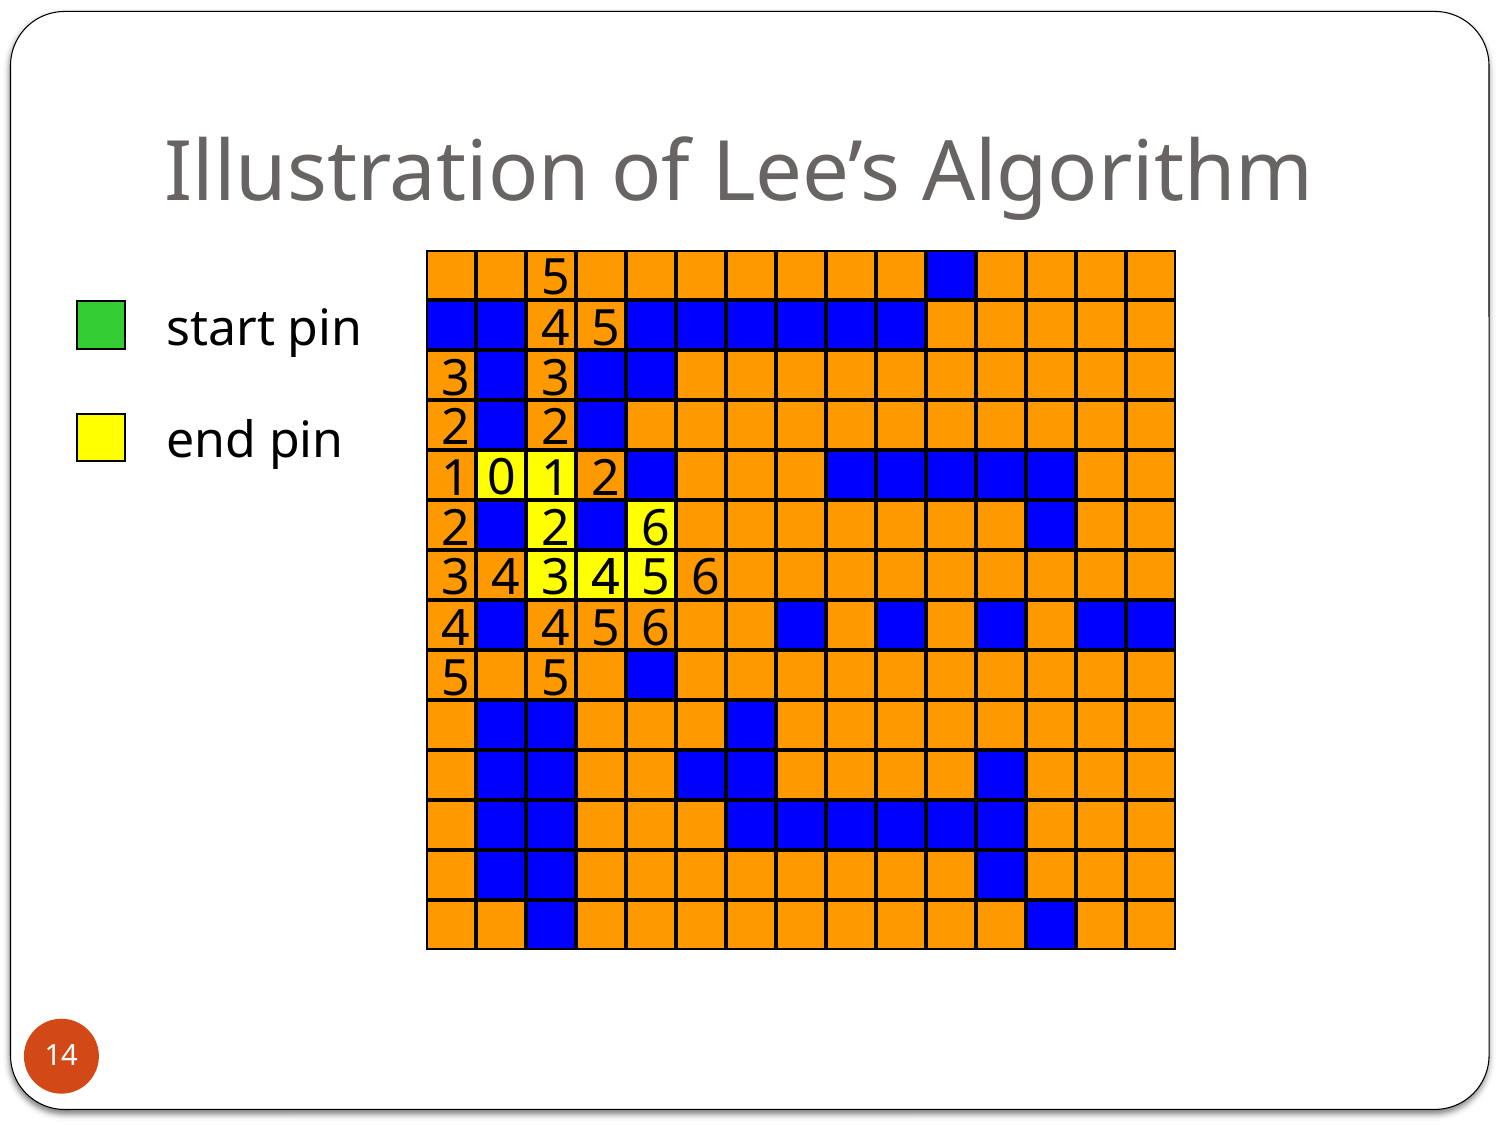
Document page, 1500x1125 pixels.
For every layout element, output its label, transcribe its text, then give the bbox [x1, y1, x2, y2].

text_box [477, 651, 525, 699]
text_box [877, 751, 925, 799]
text_box [1077, 451, 1125, 499]
text_box [927, 301, 975, 349]
text_box [977, 651, 1025, 699]
text_box [927, 701, 975, 749]
text_box [677, 401, 725, 449]
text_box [581, 537, 627, 613]
text_box [977, 451, 1025, 499]
text_box [477, 901, 525, 949]
text_box [464, 551, 475, 599]
text_box [1027, 351, 1075, 399]
text_box [627, 651, 675, 699]
text_box [677, 651, 725, 699]
text_box [827, 701, 875, 749]
text_box [877, 901, 925, 949]
text_box [1127, 251, 1175, 299]
text_box [777, 301, 825, 349]
text_box [877, 301, 925, 349]
text_box 5 [628, 537, 677, 613]
text_box [677, 251, 725, 299]
text_box [477, 251, 525, 299]
text_box [677, 851, 725, 899]
text_box [777, 901, 825, 949]
text_box [827, 651, 875, 699]
text_box [514, 551, 520, 599]
text_box [1127, 401, 1175, 449]
text_box [677, 701, 725, 749]
text_box [827, 451, 875, 499]
text_box [927, 251, 975, 299]
text_box [927, 651, 975, 699]
text_box [577, 751, 625, 799]
text_box [777, 351, 825, 399]
text_box [827, 251, 875, 299]
text_box [1077, 851, 1125, 899]
text_box [977, 701, 1025, 749]
text_box [877, 801, 925, 849]
text_box [927, 601, 975, 649]
text_box [477, 601, 525, 649]
text_box [777, 501, 825, 549]
text_box [1077, 751, 1125, 799]
text_box [1027, 801, 1075, 849]
text_box [564, 651, 575, 699]
text_box [581, 501, 625, 536]
text_box [927, 751, 975, 799]
text_box [427, 301, 475, 349]
text_box 4 [426, 587, 464, 637]
text_box 5 [526, 637, 564, 713]
text_box [1077, 401, 1125, 449]
text_box [827, 501, 875, 549]
text_box [527, 701, 575, 749]
text_box [727, 651, 775, 699]
text_box [464, 601, 475, 649]
text_box [827, 551, 875, 599]
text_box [525, 437, 577, 513]
text_box [477, 701, 525, 749]
text_box [877, 401, 925, 449]
text_box [464, 401, 475, 449]
text_box [877, 701, 925, 749]
text_box [477, 801, 525, 849]
text_box [827, 301, 875, 349]
text_box [577, 351, 625, 399]
text_box [877, 251, 925, 299]
text_box [927, 801, 975, 849]
text_box 0 [472, 436, 525, 512]
text_box 2 [426, 413, 464, 463]
text_box [1127, 801, 1175, 849]
text_box [1027, 251, 1075, 299]
text_box [677, 801, 725, 849]
text_box [677, 901, 725, 949]
text_box [1127, 451, 1175, 499]
text_box [1027, 401, 1075, 449]
text_box [627, 401, 675, 449]
text_box [727, 851, 775, 899]
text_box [525, 570, 577, 613]
text_box [1027, 851, 1075, 899]
text_box 4 [476, 537, 514, 613]
text_box [577, 401, 625, 449]
text_box [1077, 351, 1125, 399]
text_box [577, 851, 625, 899]
text_box [527, 851, 575, 899]
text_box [76, 287, 414, 363]
text_box [727, 451, 775, 499]
text_box [977, 801, 1025, 849]
text_box [427, 901, 475, 949]
text_box 6 [677, 537, 714, 613]
text_box [427, 751, 475, 799]
text_box [677, 301, 725, 349]
text_box [527, 801, 575, 849]
text_box [777, 551, 825, 599]
text_box [664, 613, 675, 649]
text_box [777, 401, 825, 449]
text_box [727, 501, 775, 549]
text_box [827, 401, 875, 449]
text_box [777, 451, 825, 499]
text_box 5 [526, 237, 564, 313]
text_box 2 [426, 487, 464, 537]
text_box [727, 301, 775, 349]
text_box [877, 501, 925, 549]
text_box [525, 520, 577, 563]
text_box [427, 251, 475, 299]
text_box [564, 621, 575, 649]
text_box [877, 601, 925, 649]
text_box [1077, 901, 1125, 949]
text_box [564, 251, 575, 299]
text_box [1077, 651, 1125, 699]
text_box 2 [578, 437, 614, 513]
text_box [927, 851, 975, 899]
text_box [464, 451, 472, 499]
text_box [1127, 601, 1175, 649]
text_box [627, 851, 675, 899]
text_box 5 [576, 287, 614, 363]
text_box [777, 601, 825, 649]
text_box [427, 701, 475, 749]
text_box [927, 451, 975, 499]
text_box [777, 851, 825, 899]
text_box [777, 801, 825, 849]
text_box [1027, 601, 1075, 649]
text_box [627, 901, 675, 949]
text_box [714, 551, 725, 599]
text_box [927, 551, 975, 599]
text_box [627, 701, 675, 749]
text_box [464, 651, 475, 699]
text_box [877, 651, 925, 699]
text_box [1027, 501, 1075, 549]
text_box 2 [526, 413, 564, 436]
text_box [877, 351, 925, 399]
text_box [727, 251, 775, 299]
text_box [877, 451, 925, 499]
text_box [1077, 501, 1125, 549]
text_box [1027, 751, 1075, 799]
text_box [627, 451, 675, 499]
text_box [977, 551, 1025, 599]
text_box [827, 801, 875, 849]
text_box [1027, 451, 1075, 499]
text_box [477, 512, 520, 549]
text_box [1127, 701, 1175, 749]
text_box [577, 701, 625, 749]
text_box [614, 301, 625, 349]
text_box [614, 621, 625, 649]
text_box [1027, 901, 1075, 949]
text_box [977, 901, 1025, 949]
text_box [1127, 301, 1175, 349]
text_box [677, 451, 725, 499]
text_box [1077, 551, 1125, 599]
text_box [677, 751, 725, 799]
text_box [727, 901, 775, 949]
text_box 1 [426, 463, 464, 487]
text_box [977, 751, 1025, 799]
text_box [977, 851, 1025, 899]
text_box [564, 301, 575, 349]
text_box [1127, 751, 1175, 799]
text_box [1077, 601, 1125, 649]
text_box [464, 351, 475, 399]
text_box [977, 601, 1025, 649]
text_box [677, 501, 725, 549]
text_box [427, 851, 475, 899]
text_box [977, 251, 1025, 299]
text_box [627, 751, 675, 799]
text_box [627, 351, 675, 399]
text_box [727, 551, 775, 599]
text_box 4 [526, 621, 564, 637]
text_box [727, 401, 775, 449]
text_box [1127, 651, 1175, 699]
text_box [564, 401, 575, 436]
text_box [1077, 301, 1125, 349]
text_box [727, 601, 775, 649]
text_box [477, 751, 525, 799]
text_box [1127, 501, 1175, 549]
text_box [76, 399, 414, 476]
text_box [1077, 801, 1125, 849]
text_box [477, 851, 525, 899]
title Illustration of Lee’s Algorithm [150, 45, 1425, 233]
text_box [777, 701, 825, 749]
text_box [1027, 701, 1075, 749]
text_box [977, 301, 1025, 349]
text_box 3 [526, 363, 564, 413]
text_box [677, 601, 725, 649]
text_box 5 [576, 621, 614, 663]
text_box [727, 701, 775, 749]
text_box [827, 751, 875, 799]
text_box [877, 551, 925, 599]
text_box [977, 401, 1025, 449]
text_box [477, 401, 525, 436]
text_box [827, 851, 875, 899]
text_box 3 [426, 337, 464, 413]
text_box [527, 901, 575, 949]
text_box [927, 401, 975, 449]
text_box [627, 301, 675, 349]
text_box [977, 501, 1025, 549]
text_box [1077, 701, 1125, 749]
text_box [477, 301, 525, 349]
text_box [477, 351, 525, 399]
text_box 3 [426, 537, 464, 587]
text_box [427, 801, 475, 849]
text_box [777, 651, 825, 699]
text_box [927, 351, 975, 399]
text_box [614, 451, 625, 499]
text_box [977, 351, 1025, 399]
text_box 5 [426, 637, 464, 713]
text_box [627, 801, 675, 849]
text_box 6 [626, 613, 664, 663]
text_box [777, 251, 825, 299]
text_box [577, 651, 625, 699]
text_box [627, 251, 675, 299]
text_box [577, 251, 625, 299]
text_box [677, 351, 725, 399]
text_box [777, 751, 825, 799]
text_box 6 [626, 487, 664, 537]
text_box [827, 351, 875, 399]
text_box [577, 901, 625, 949]
text_box [1027, 651, 1075, 699]
text_box [1077, 251, 1125, 299]
text_box [1027, 551, 1075, 599]
text_box [464, 501, 475, 549]
text_box [877, 851, 925, 899]
text_box [1127, 851, 1175, 899]
text_box [1127, 351, 1175, 399]
text_box [1127, 901, 1175, 949]
text_box [827, 601, 875, 649]
text_box [1027, 301, 1075, 349]
slide_number 14 [23, 1018, 99, 1094]
text_box [527, 751, 575, 799]
text_box [827, 901, 875, 949]
text_box [927, 901, 975, 949]
text_box [564, 351, 575, 399]
text_box [664, 501, 675, 537]
text_box 4 [526, 313, 564, 363]
text_box [1127, 551, 1175, 599]
text_box [727, 351, 775, 399]
text_box [727, 751, 775, 799]
text_box [727, 801, 775, 849]
text_box [577, 801, 625, 849]
text_box [927, 501, 975, 549]
